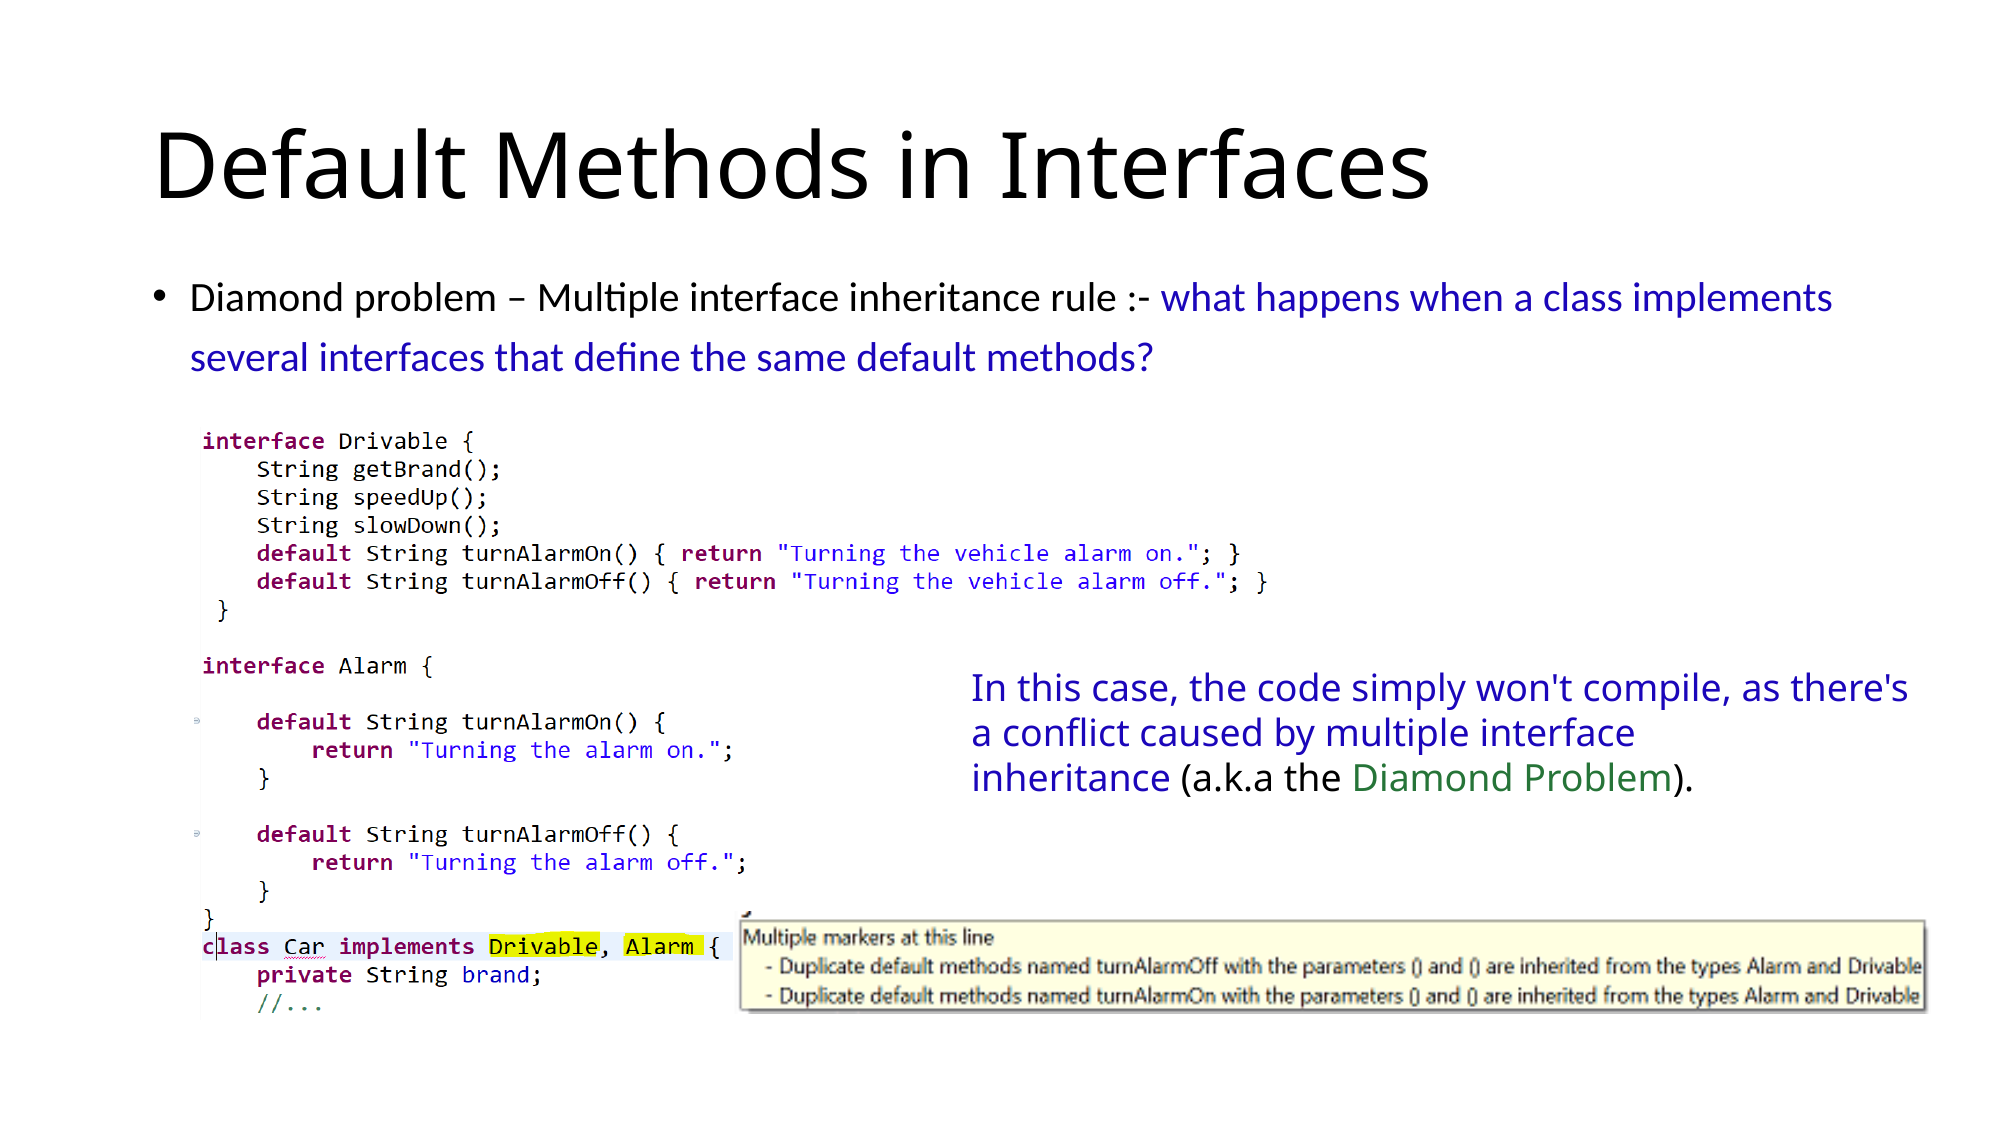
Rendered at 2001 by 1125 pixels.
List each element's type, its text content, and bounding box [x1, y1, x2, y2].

list Diamond problem – Multiple interface inheritance rule :- what happens when a class implements several interfaces that define the same default methods? [137, 252, 1863, 1014]
picture [194, 427, 1931, 1020]
title Default Methods in Interfaces [137, 59, 1863, 252]
text_box In this case, the code simply won't compile, as there's a conflict caused by multiple interface inheritance (a.k.a the Diamond Problem). [1274, 656, 1931, 807]
